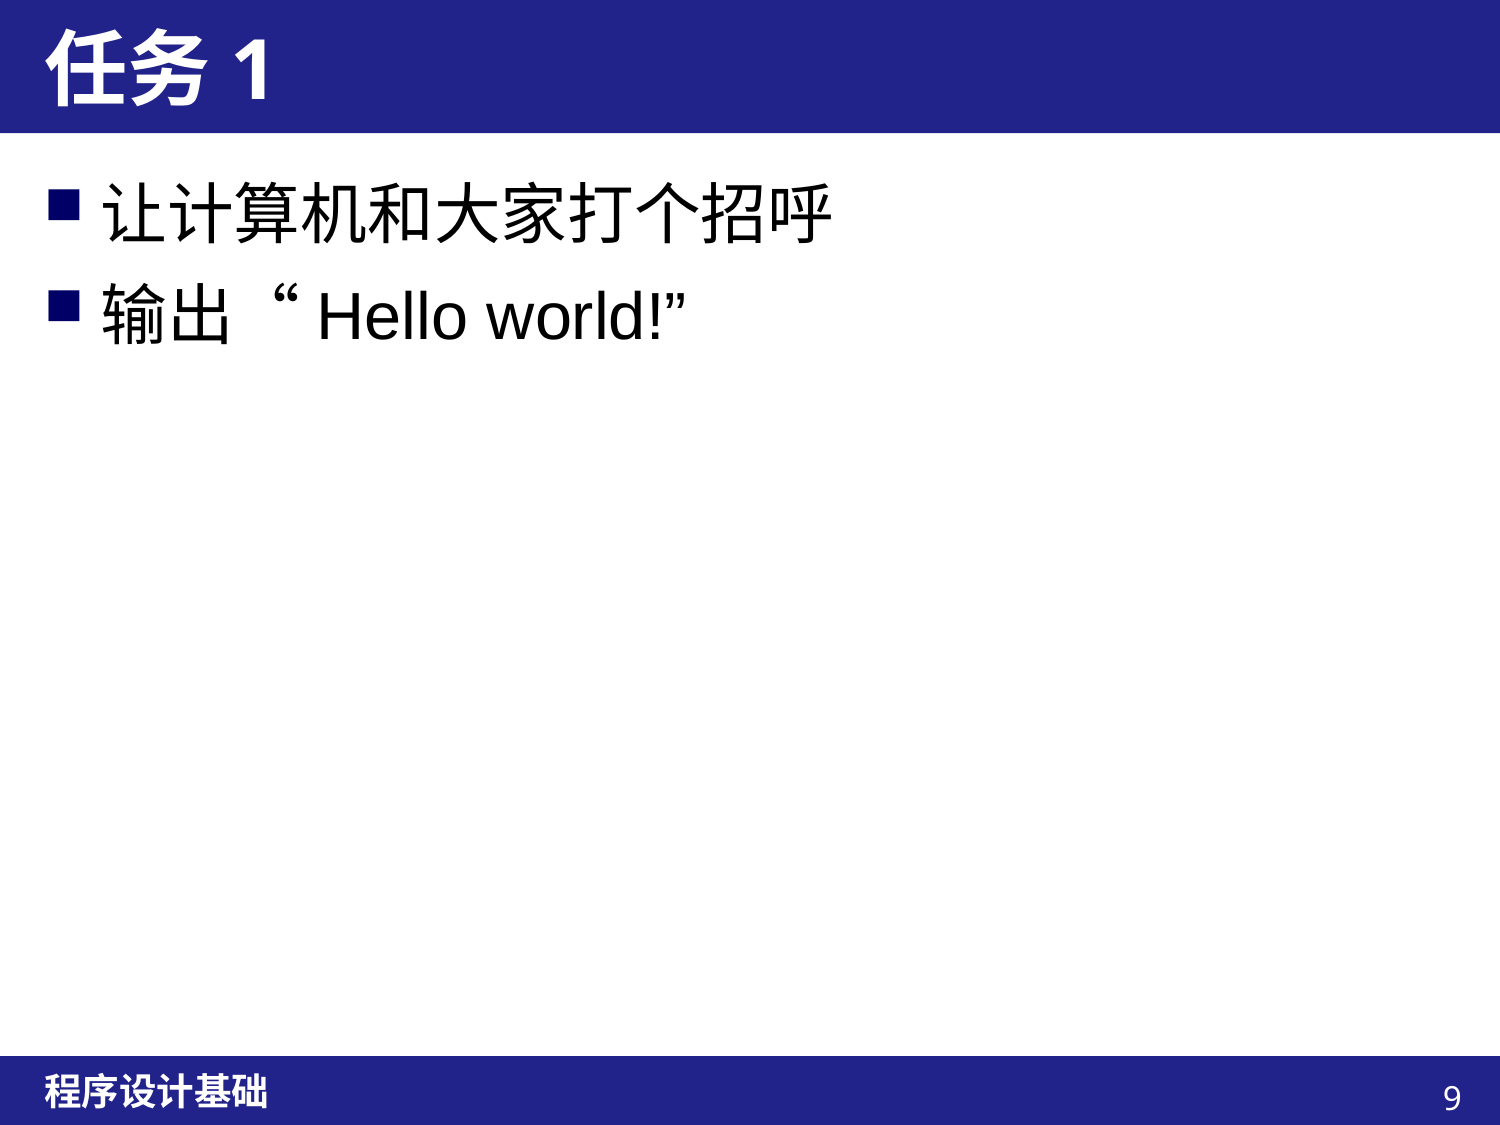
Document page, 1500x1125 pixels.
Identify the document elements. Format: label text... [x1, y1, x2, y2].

list 让计算机和大家打个招呼 输出“Hello world!” [29, 156, 1469, 1034]
title 任务1 [29, 0, 1469, 134]
